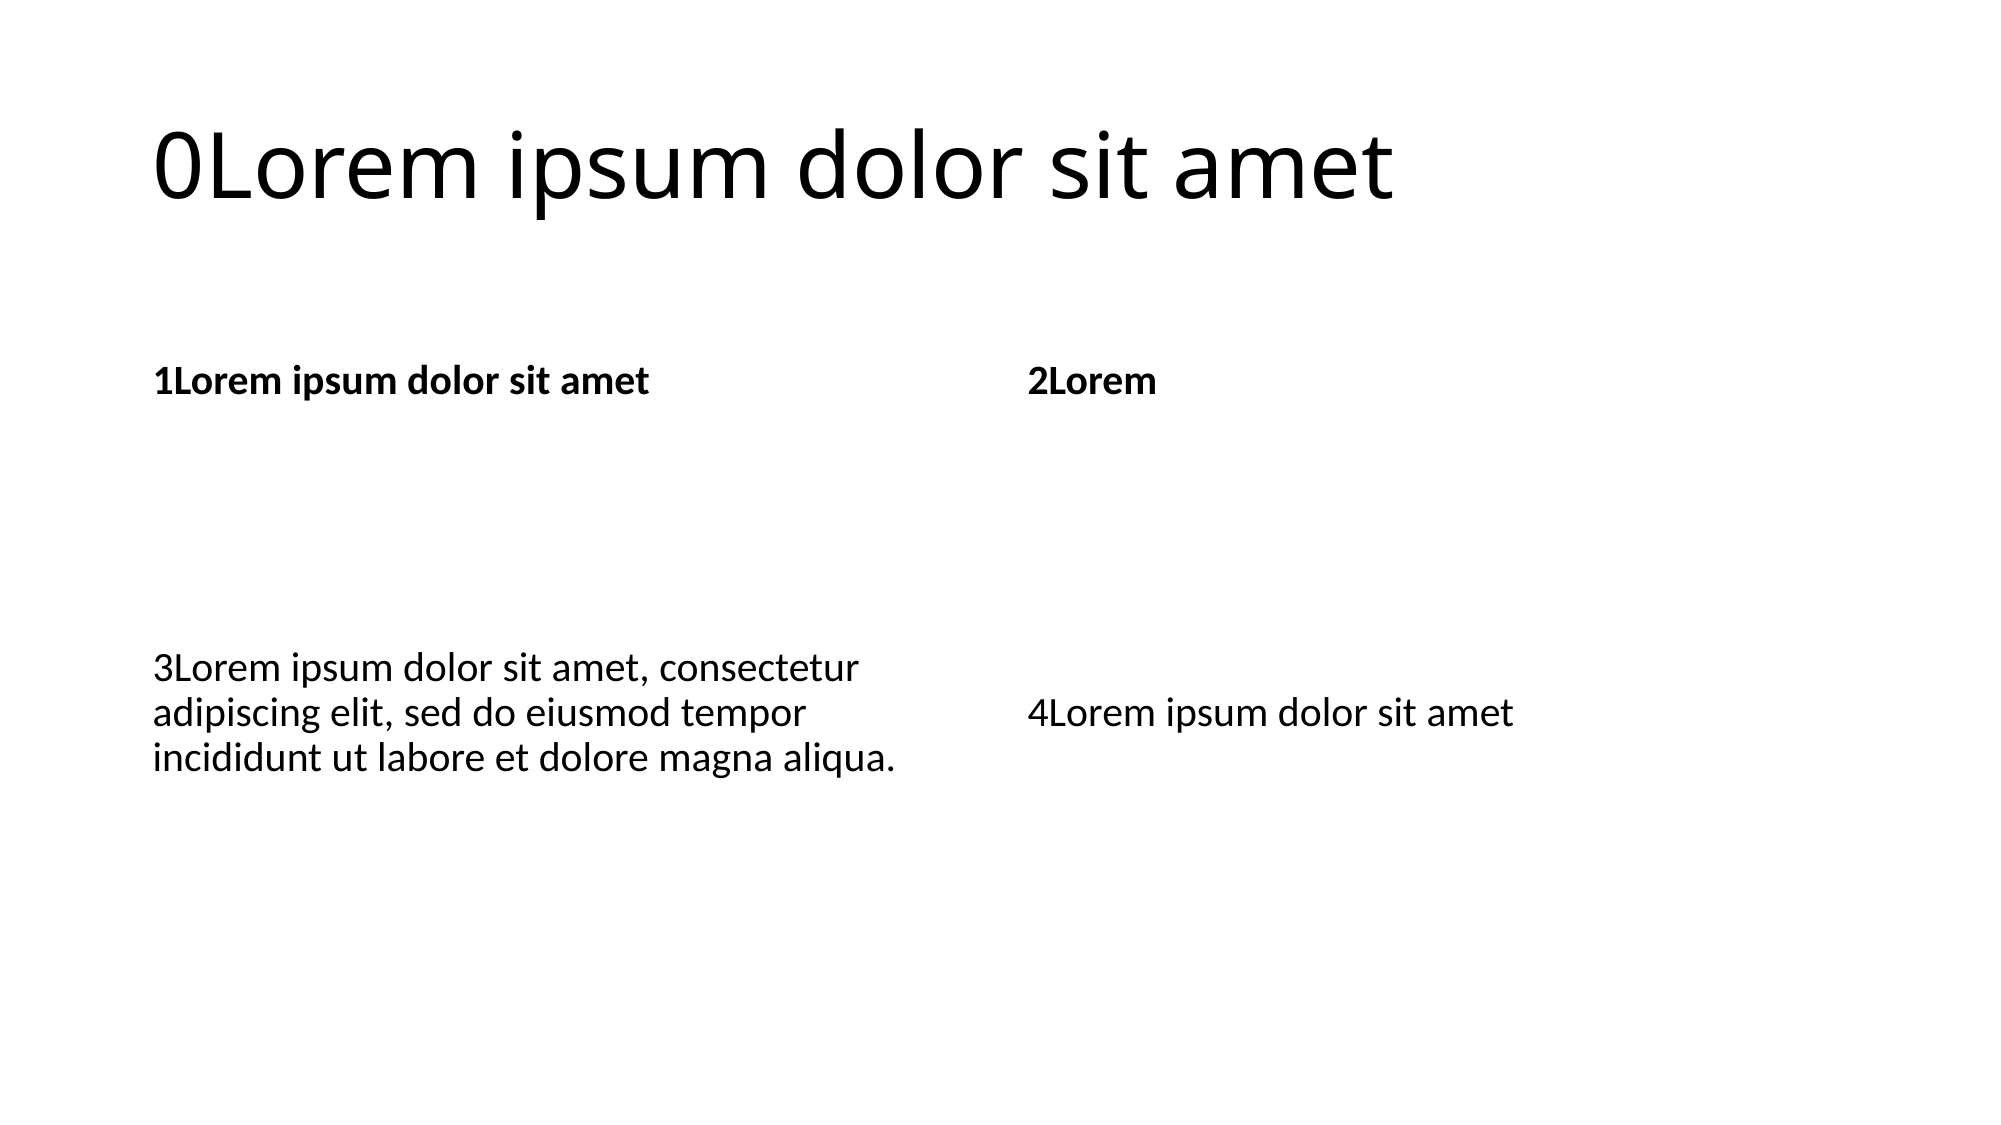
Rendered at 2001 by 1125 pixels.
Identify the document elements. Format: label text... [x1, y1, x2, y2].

title 0Lorem ipsum dolor sit amet [137, 59, 1863, 278]
list 3Lorem ipsum dolor sit amet, consectetur adipiscing elit, sed do eiusmod tempor incididunt ut labore et dolore magna aliqua. [137, 410, 984, 1016]
list 2Lorem [1012, 275, 1863, 410]
list 1Lorem ipsum dolor sit amet [137, 275, 984, 410]
list 4Lorem ipsum dolor sit amet [1012, 410, 1863, 1016]
